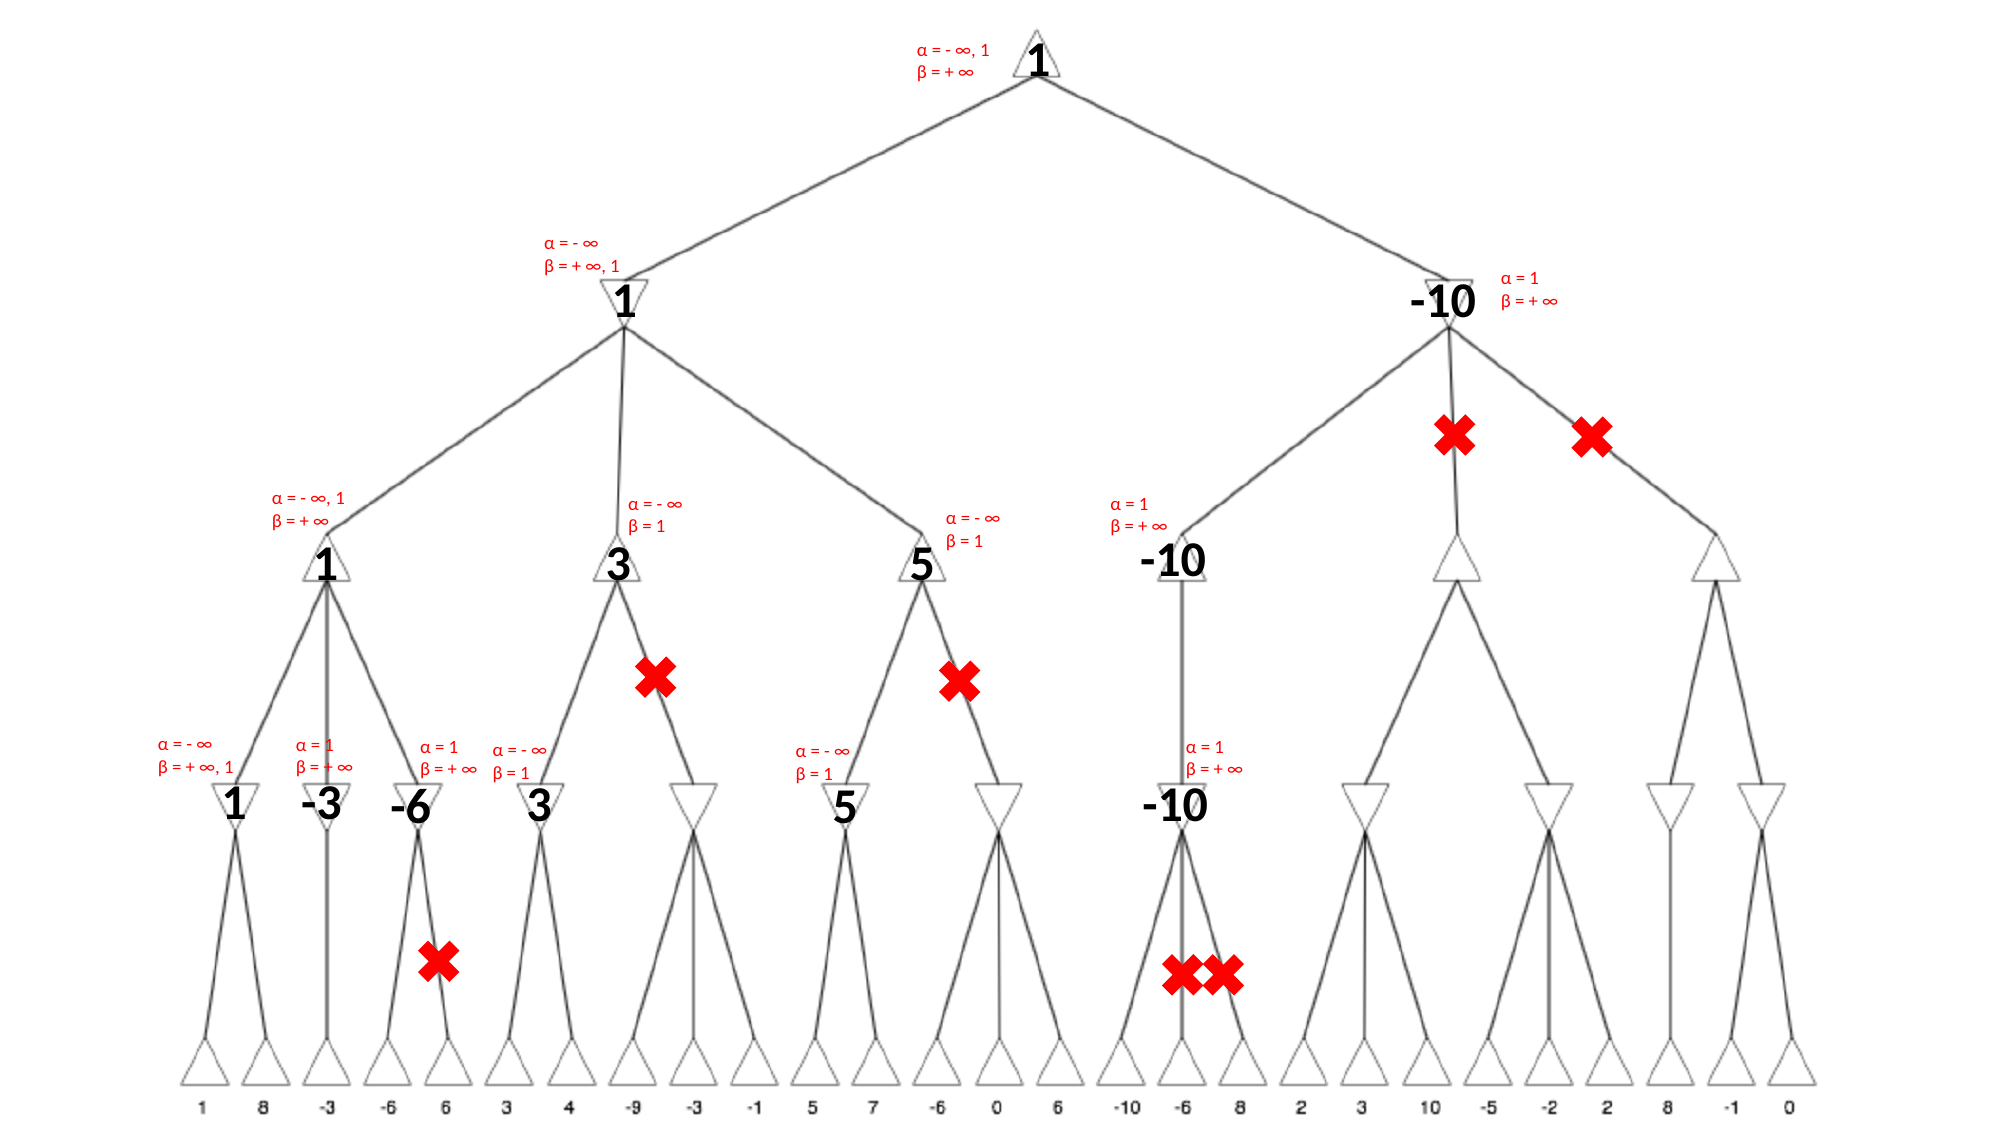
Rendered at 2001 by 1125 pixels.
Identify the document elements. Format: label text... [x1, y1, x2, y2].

text_box α = - ∞ β = + ∞, 1 [142, 724, 177, 785]
picture [177, 0, 1823, 1125]
